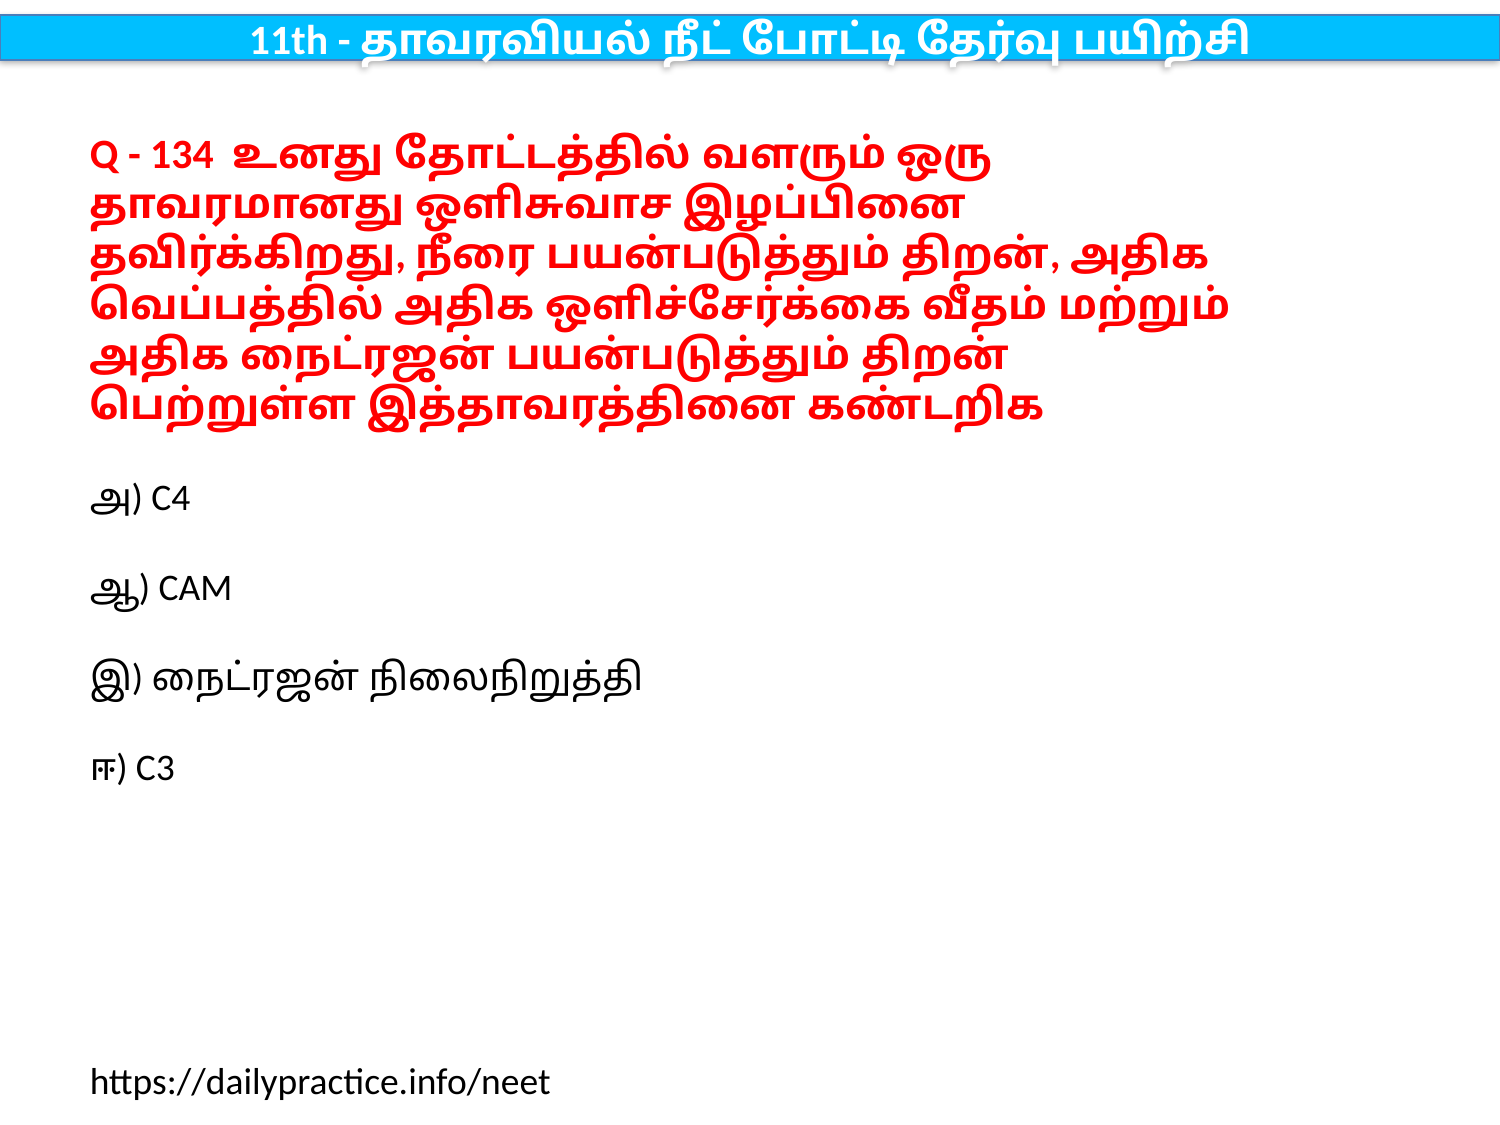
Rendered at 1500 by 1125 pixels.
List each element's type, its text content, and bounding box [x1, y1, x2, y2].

text_box 11th - தாவரவியல் நீட் போட்டி தேர்வு பயிற்சி [0, 14, 1500, 61]
text_box Q - 134 உனது தோட்டத்தில் வளரும் ஒரு தாவரமானது ஒளிசுவாச இழப்பினை தவிர்க்கிறது, நீரை பயன்படுத்தும் திறன், அதிக வெப்பத்தில் அதிக ஒளிச்சேர்க்கை வீதம் மற்றும் அதிக நைட்ரஜன் பயன்படுத்தும் திறன் பெற்றுள்ள இத்தாவரத்தினை கண்டறிக அ) C4 ஆ) CAM இ) நைட்ரஜன் நிலைநிறுத்தி ஈ) C3 [74, 74, 1275, 795]
text_box https://dailypractice.info/neet [74, 1049, 675, 1110]
